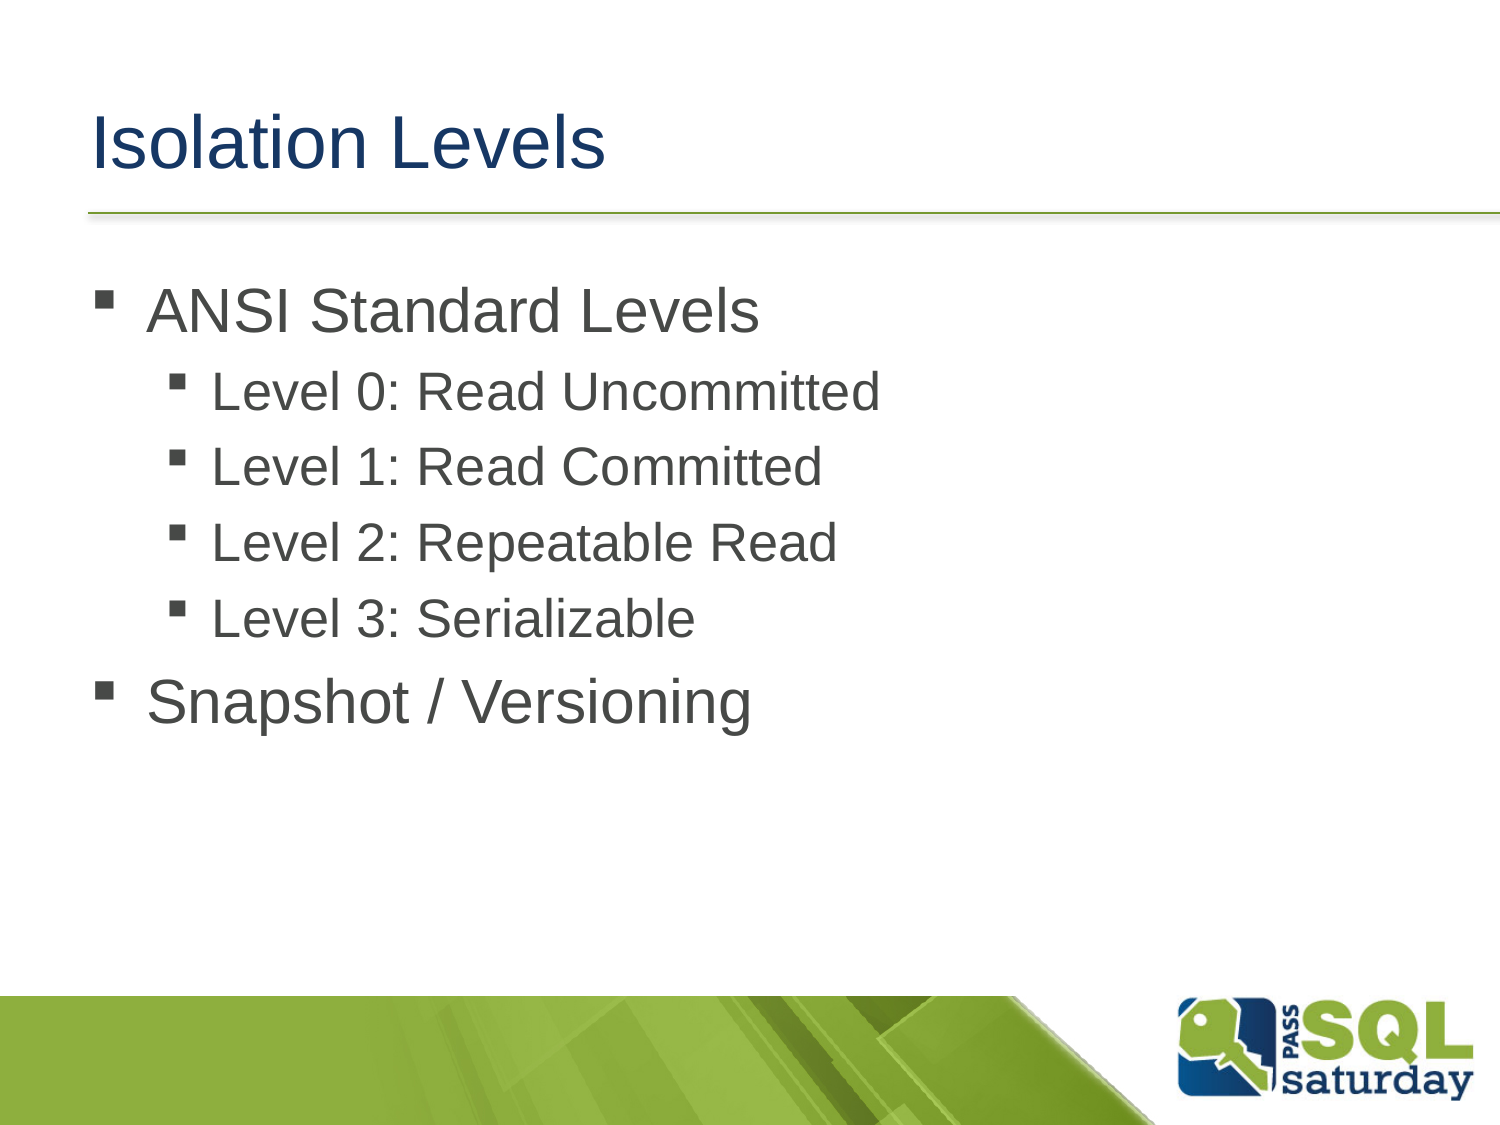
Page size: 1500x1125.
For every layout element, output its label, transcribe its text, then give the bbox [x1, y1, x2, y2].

picture [0, 969, 1483, 1125]
title Isolation Levels [75, 45, 1425, 233]
list ANSI Standard Levels Level 0: Read Uncommitted Level 1: Read Committed Level 2: Repeatable Read Level 3: Serializable Snapshot / Versioning [75, 262, 1425, 1005]
